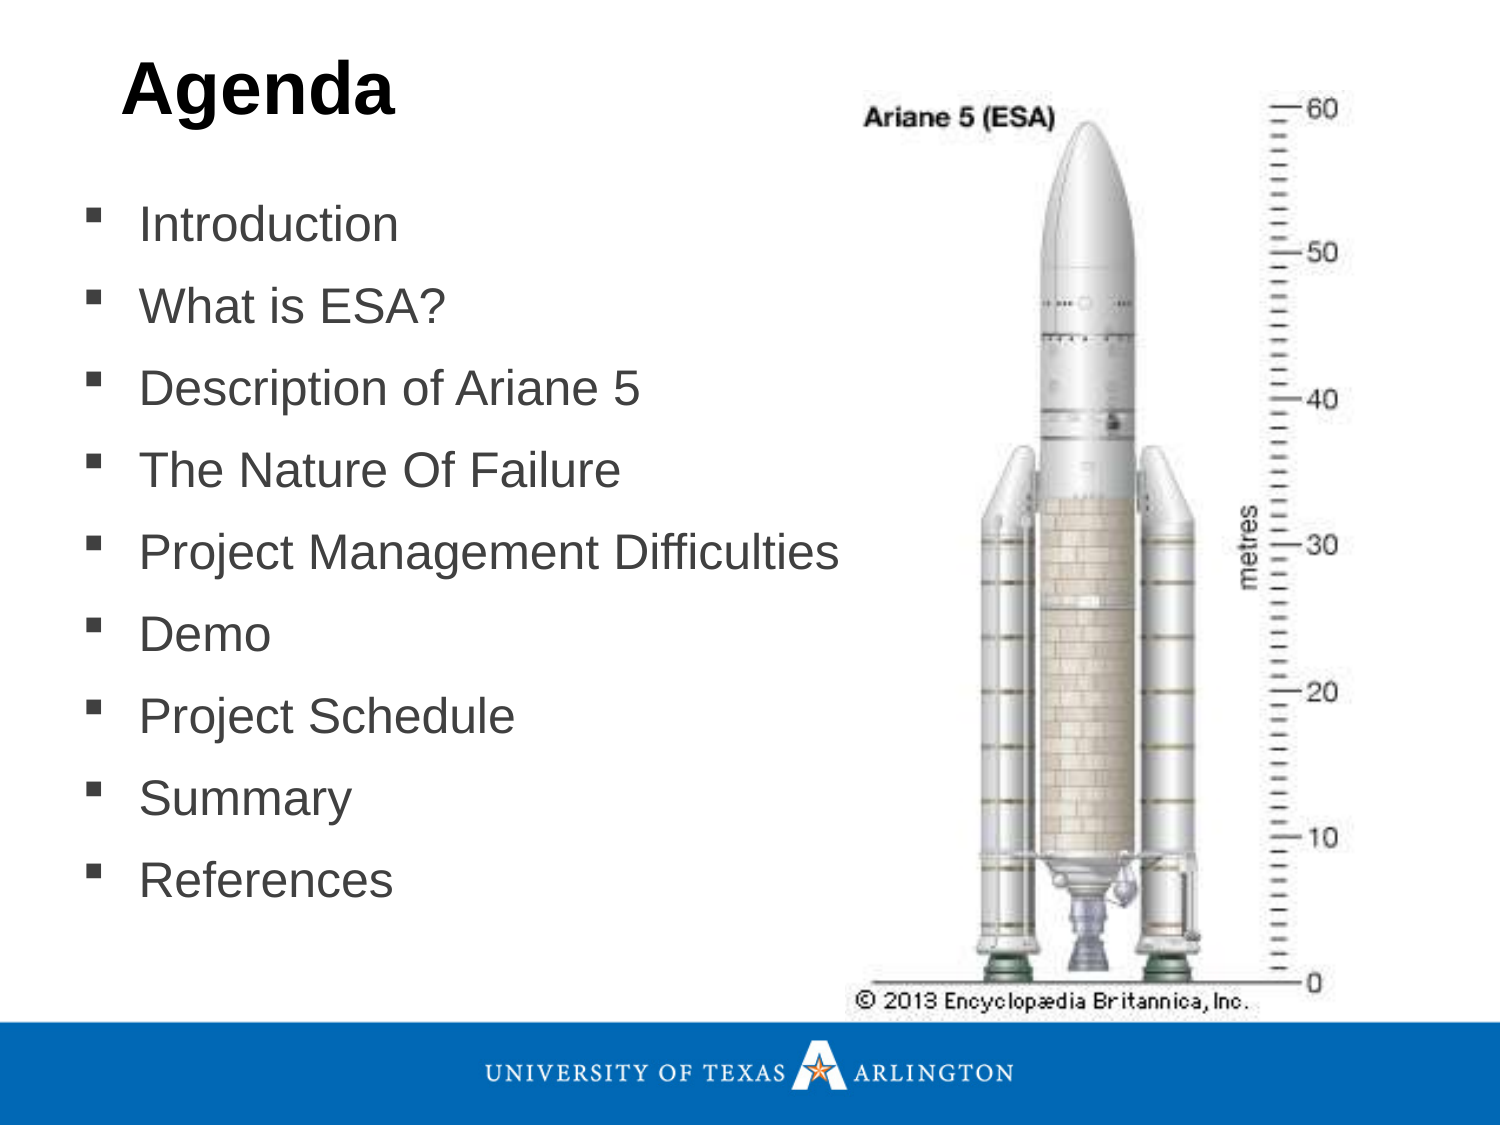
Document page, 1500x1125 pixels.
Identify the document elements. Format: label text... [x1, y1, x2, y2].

text_box Agenda [105, 32, 1183, 138]
list Introduction What is ESA? Description of Ariane 5 The Nature Of Failure Project Management Difficulties Demo Project Schedule Summary References [67, 172, 839, 940]
picture [0, 0, 1500, 1125]
